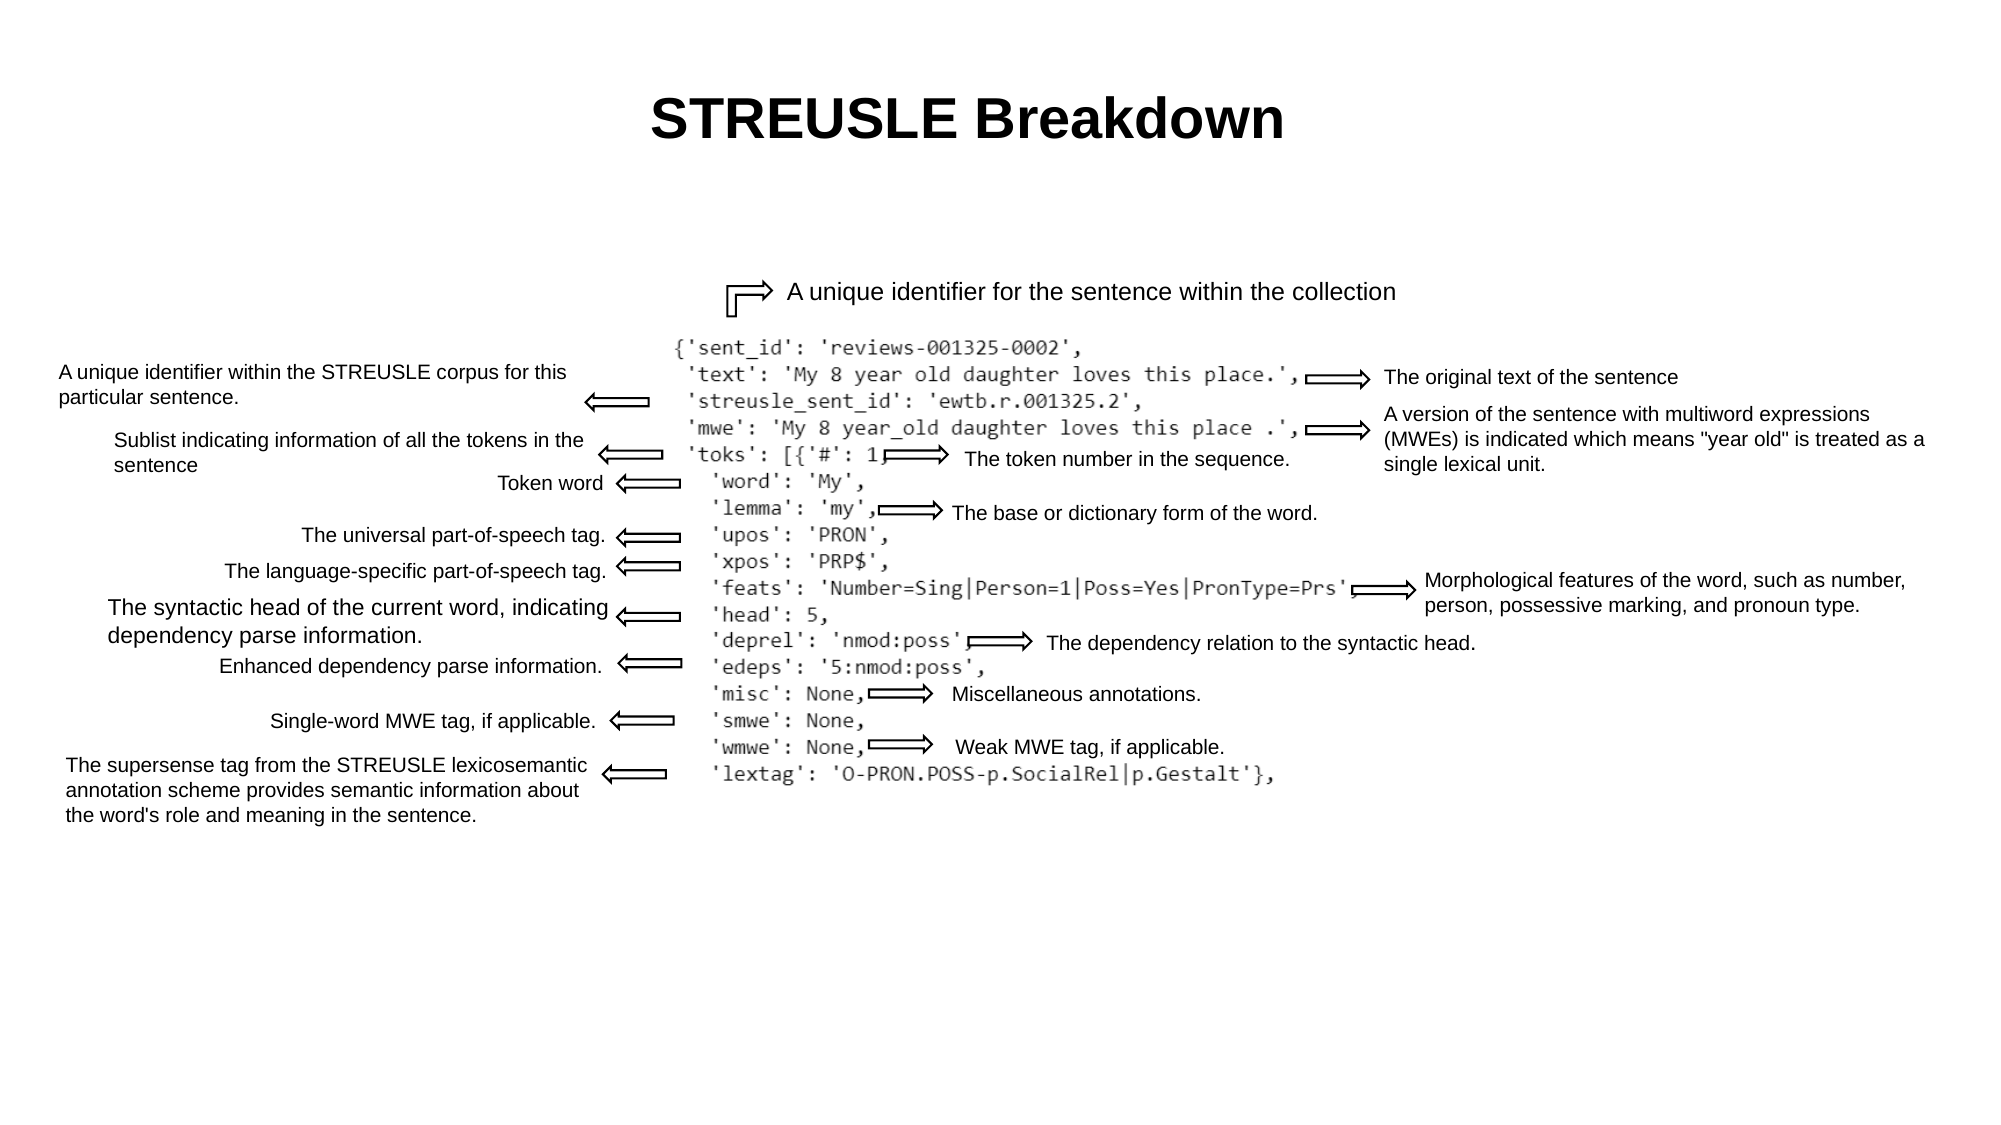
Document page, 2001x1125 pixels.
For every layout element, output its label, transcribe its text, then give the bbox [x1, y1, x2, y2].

text_box A unique identifier within the STREUSLE corpus for this particular sentence. [43, 350, 607, 416]
text_box [624, 555, 666, 577]
text_box Token word [482, 462, 629, 503]
text_box The dependency relation to the syntactic head. [1409, 620, 1551, 663]
text_box Single-word MWE tag, if applicable. [255, 700, 624, 741]
text_box [624, 715, 666, 726]
list STREUSLE Breakdown [105, 81, 1848, 159]
picture [666, 329, 1409, 790]
text_box [624, 769, 666, 780]
text_box The universal part-of-speech tag. [286, 514, 629, 555]
text_box The original text of the sentence [1409, 356, 1762, 392]
text_box Enhanced dependency parse information. [204, 645, 627, 686]
text_box The supersense tag from the STREUSLE lexicosemantic annotation scheme provides semantic information about the word's role and meaning in the sentence. [50, 744, 624, 835]
text_box Sublist indicating information of all the tokens in the sentence [99, 419, 653, 485]
text_box [629, 478, 666, 489]
text_box Morphological features of the word, such as number, person, possessive marking, and pronoun type. [1409, 559, 1942, 624]
text_box A version of the sentence with multiword expressions (MWEs) is indicated which means "year old" is treated as a single lexical unit. [1409, 392, 1961, 483]
text_box [726, 279, 772, 318]
text_box [629, 532, 666, 543]
text_box [641, 611, 666, 622]
text_box [607, 397, 650, 408]
text_box The language-specific part-of-speech tag. [209, 549, 624, 585]
text_box [627, 652, 666, 674]
text_box [653, 449, 664, 460]
text_box A unique identifier for the sentence within the collection [772, 268, 1430, 313]
text_box The syntactic head of the current word, indicating dependency parse information. [92, 585, 641, 655]
